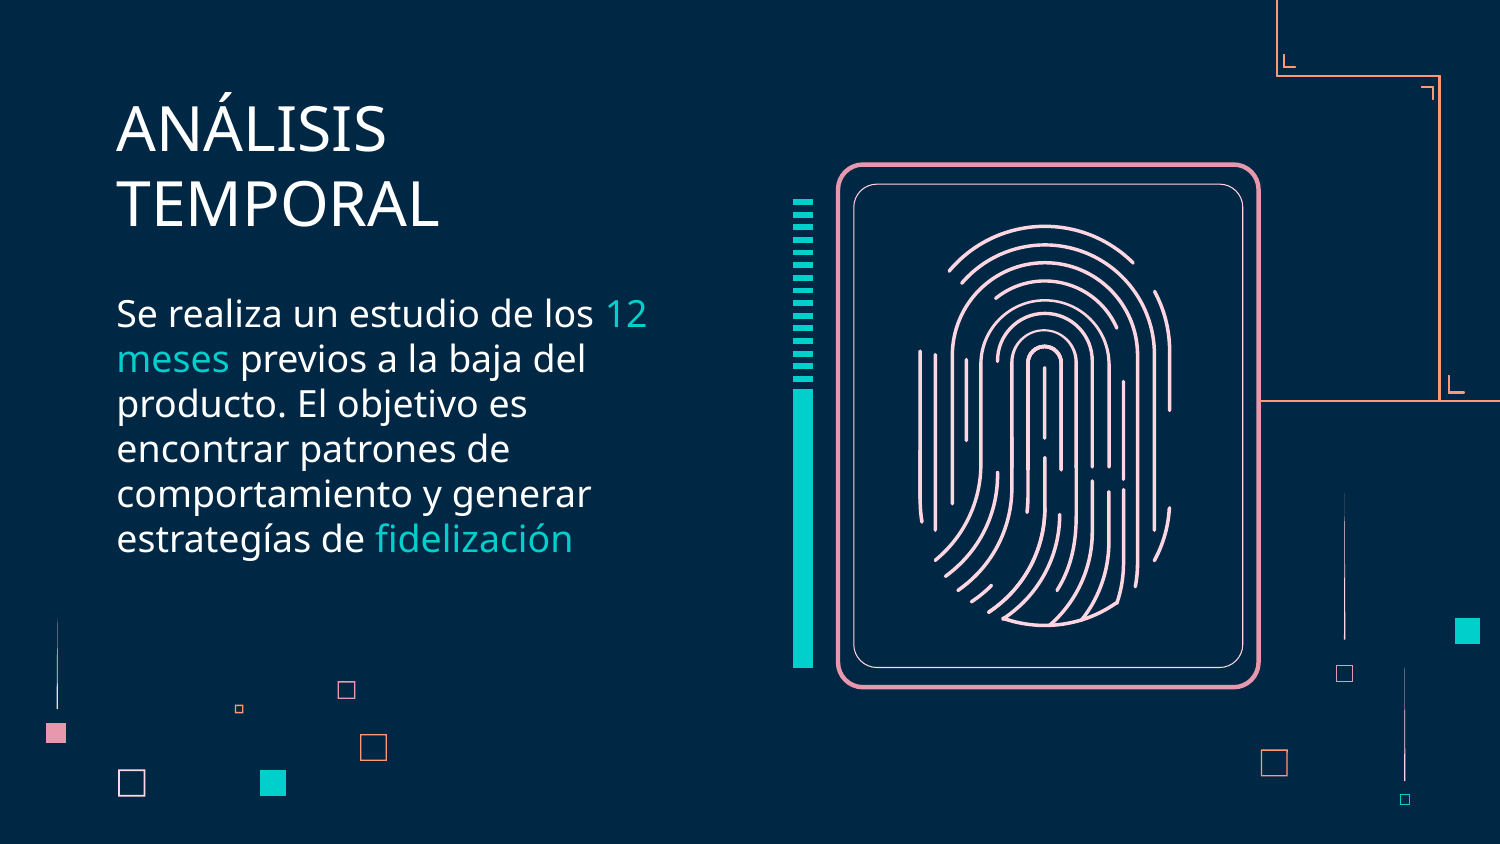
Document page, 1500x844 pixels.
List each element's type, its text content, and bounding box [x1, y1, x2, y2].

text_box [1260, 0, 1500, 402]
title ANÁLISIS TEMPORAL [101, 67, 682, 255]
list Se realiza un estudio de los 12 meses previos a la baja del producto. El objetivo es encontrar patrones de comportamiento y generar estrategías de fidelización [101, 275, 682, 619]
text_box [918, 224, 1172, 628]
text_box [792, 162, 1262, 690]
